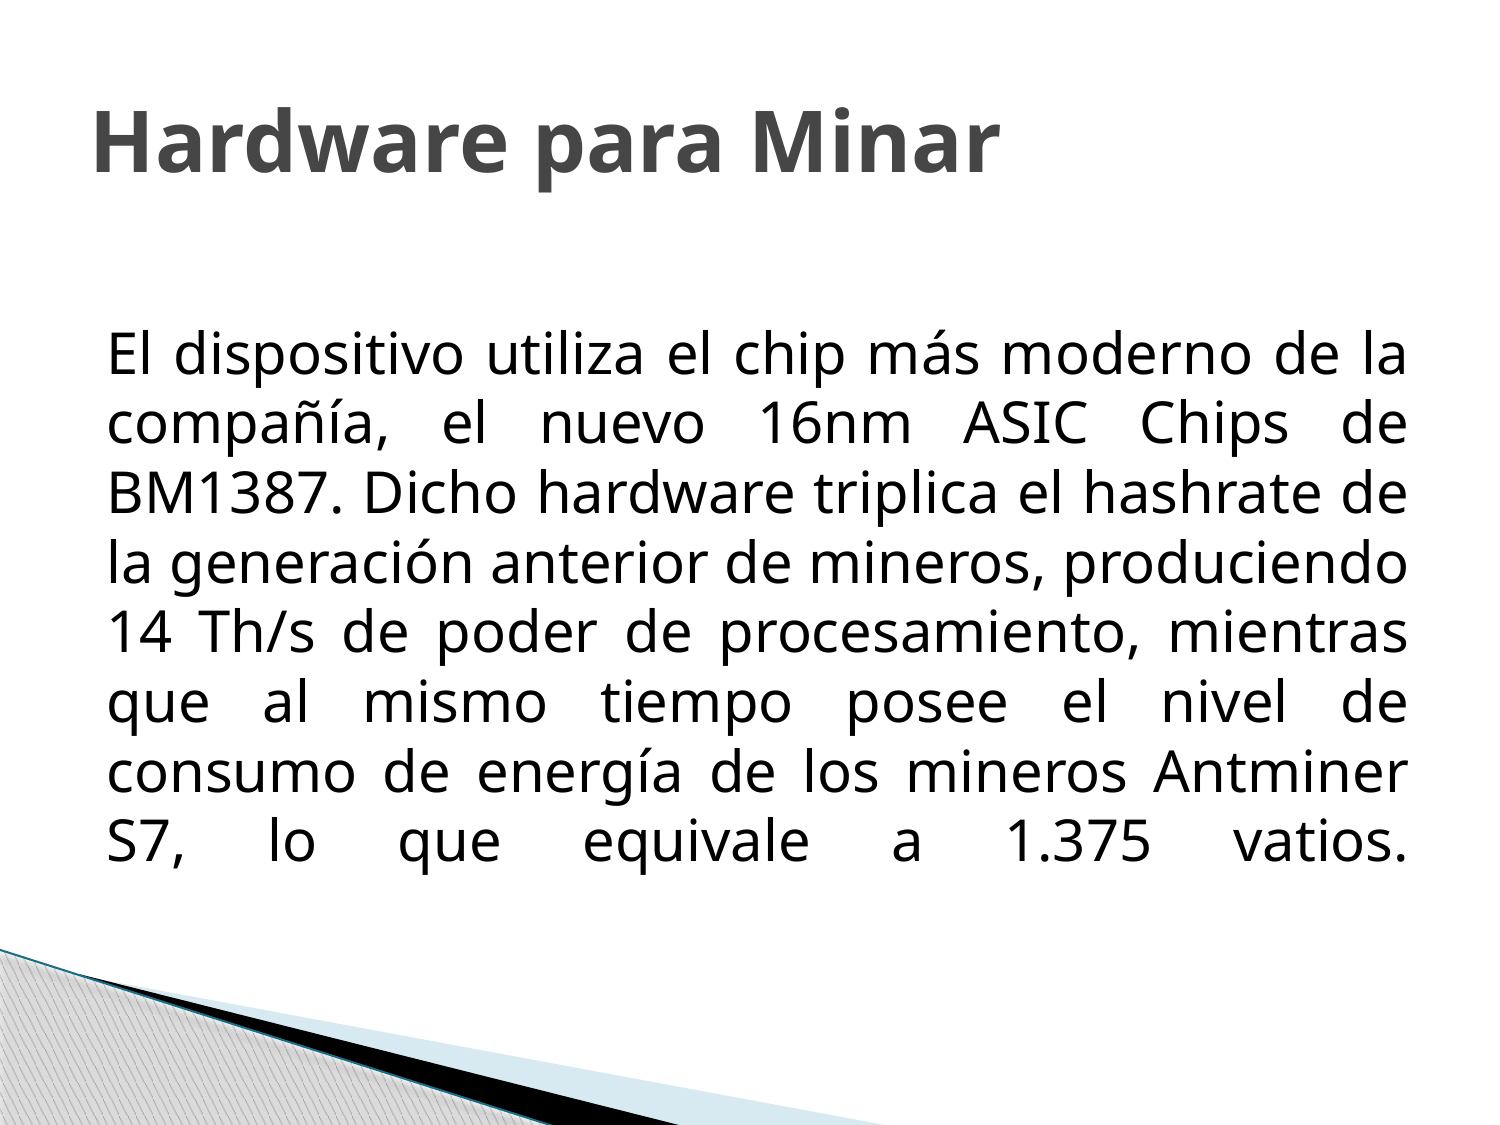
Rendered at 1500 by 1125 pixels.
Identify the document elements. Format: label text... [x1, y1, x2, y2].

list El dispositivo utiliza el chip más moderno de la compañía, el nuevo 16nm ASIC Chips de BM1387. Dicho hardware triplica el hashrate de la generación anterior de mineros, produciendo 14 Th/s de poder de procesamiento, mientras que al mismo tiempo posee el nivel de consumo de energía de los mineros Antminer S7, lo que equivale a 1.375 vatios. [75, 243, 1425, 986]
title Hardware para Minar [75, 45, 1425, 233]
